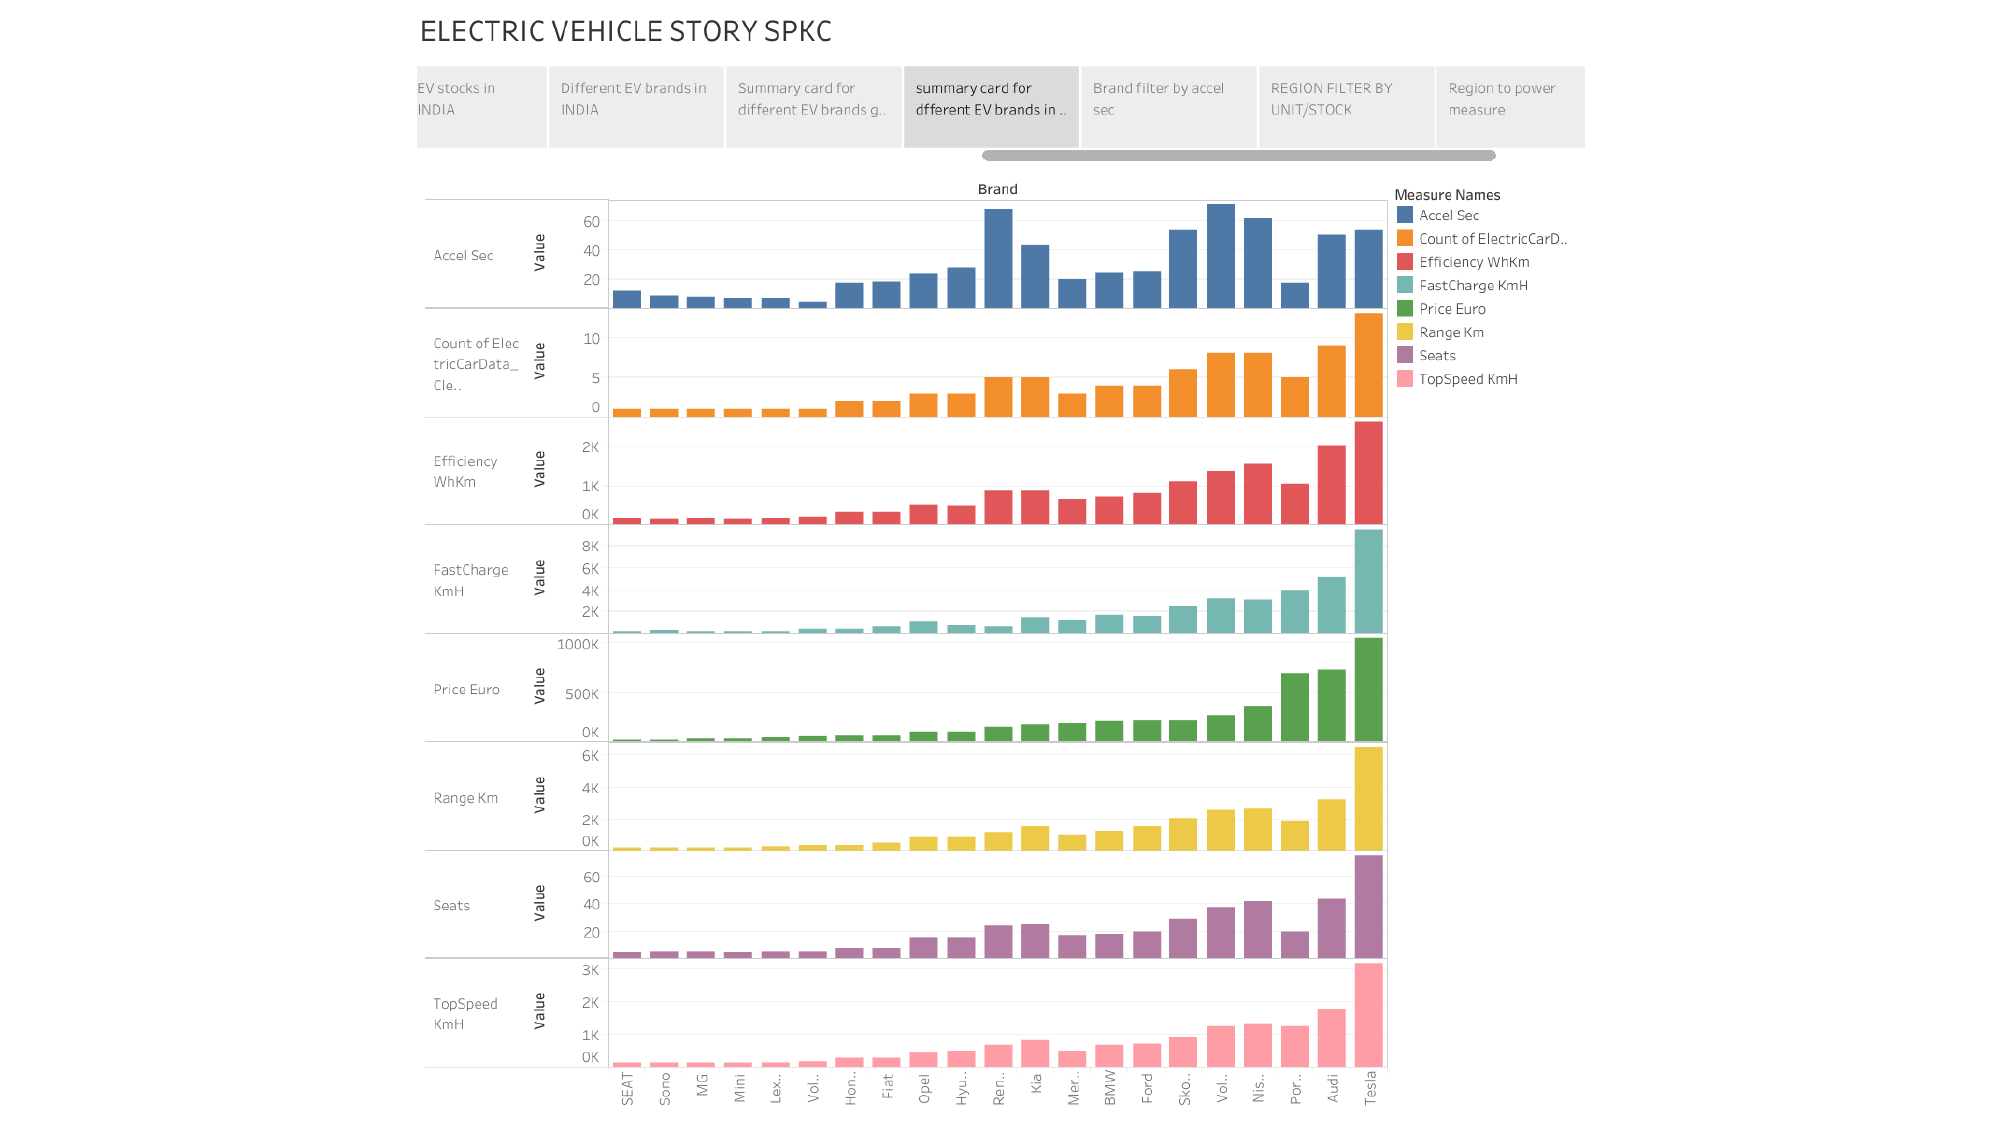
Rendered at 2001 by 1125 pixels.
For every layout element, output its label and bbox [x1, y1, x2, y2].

picture [407, 0, 1593, 1125]
